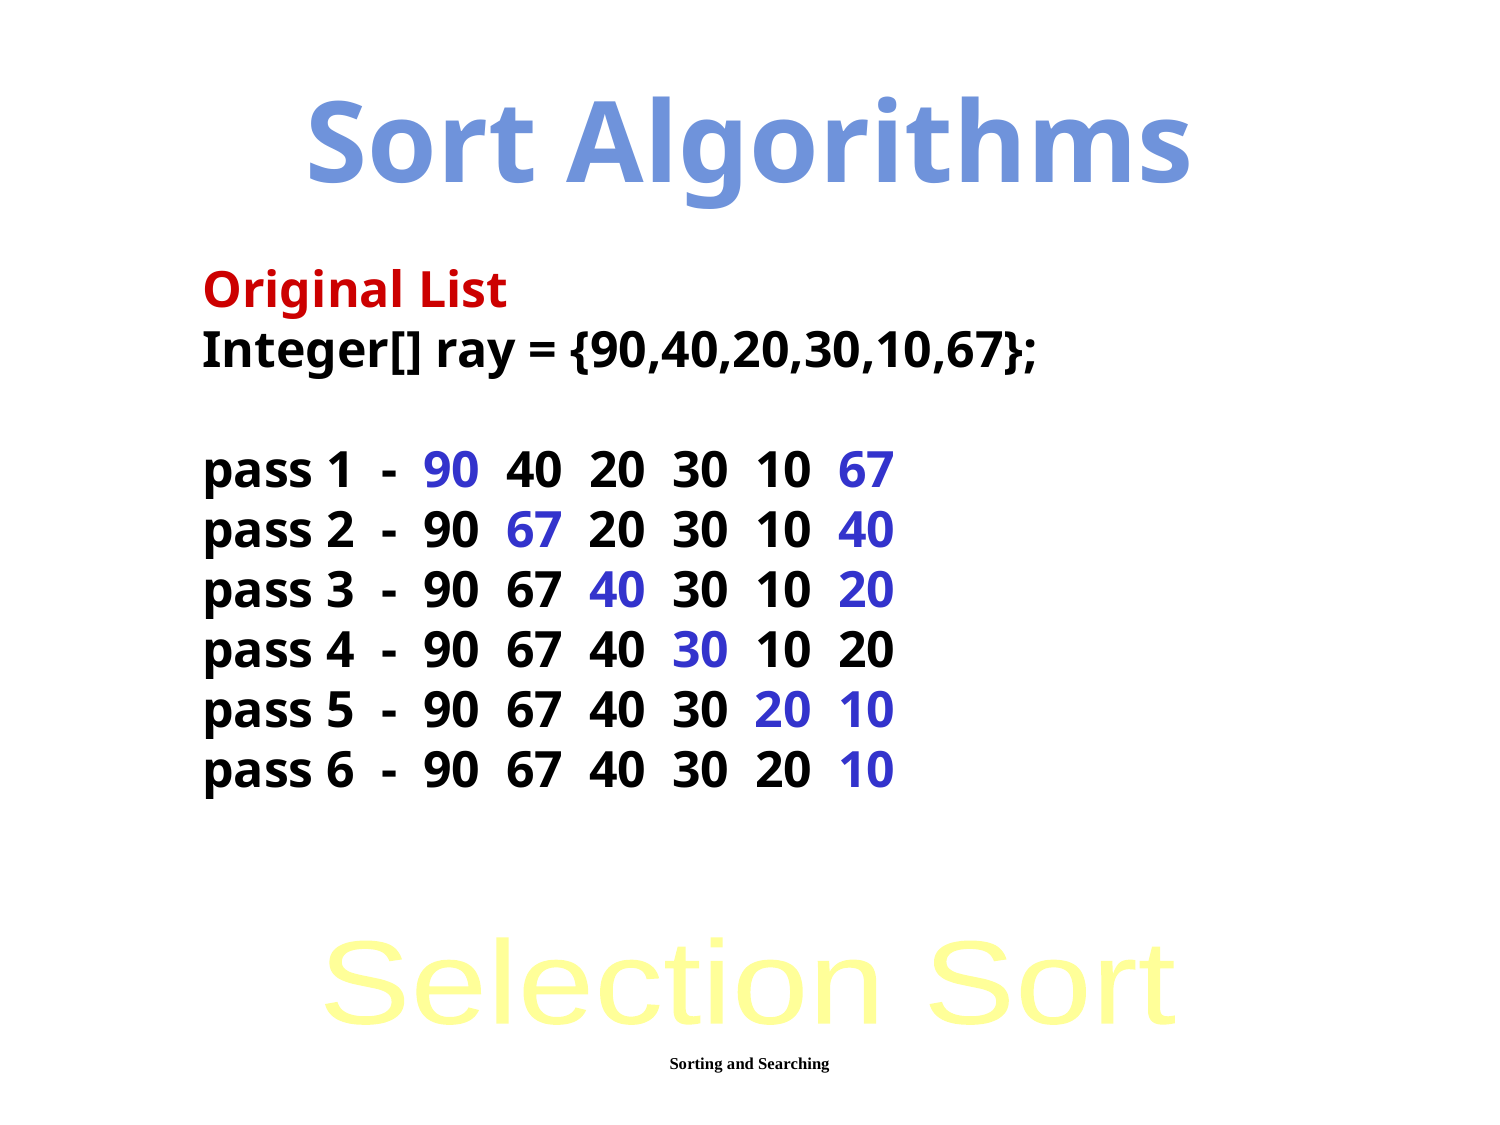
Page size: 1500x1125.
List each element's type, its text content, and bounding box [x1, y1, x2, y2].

text_box Sort Algorithms [0, 62, 1500, 213]
text_box Original List Integer[] ray = {90,40,20,30,10,67}; pass 1 - 90 40 20 30 10 67 pass 2 - 90 67 20 30 10 40 pass 3 - 90 67 40 30 10 20 pass 4 - 90 67 40 30 10 20 pass 5 - 90 67 40 30 20 10 pass 6 - 90 67 40 30 20 10 [187, 249, 1325, 805]
footer Sorting and Searching [512, 1024, 988, 1101]
